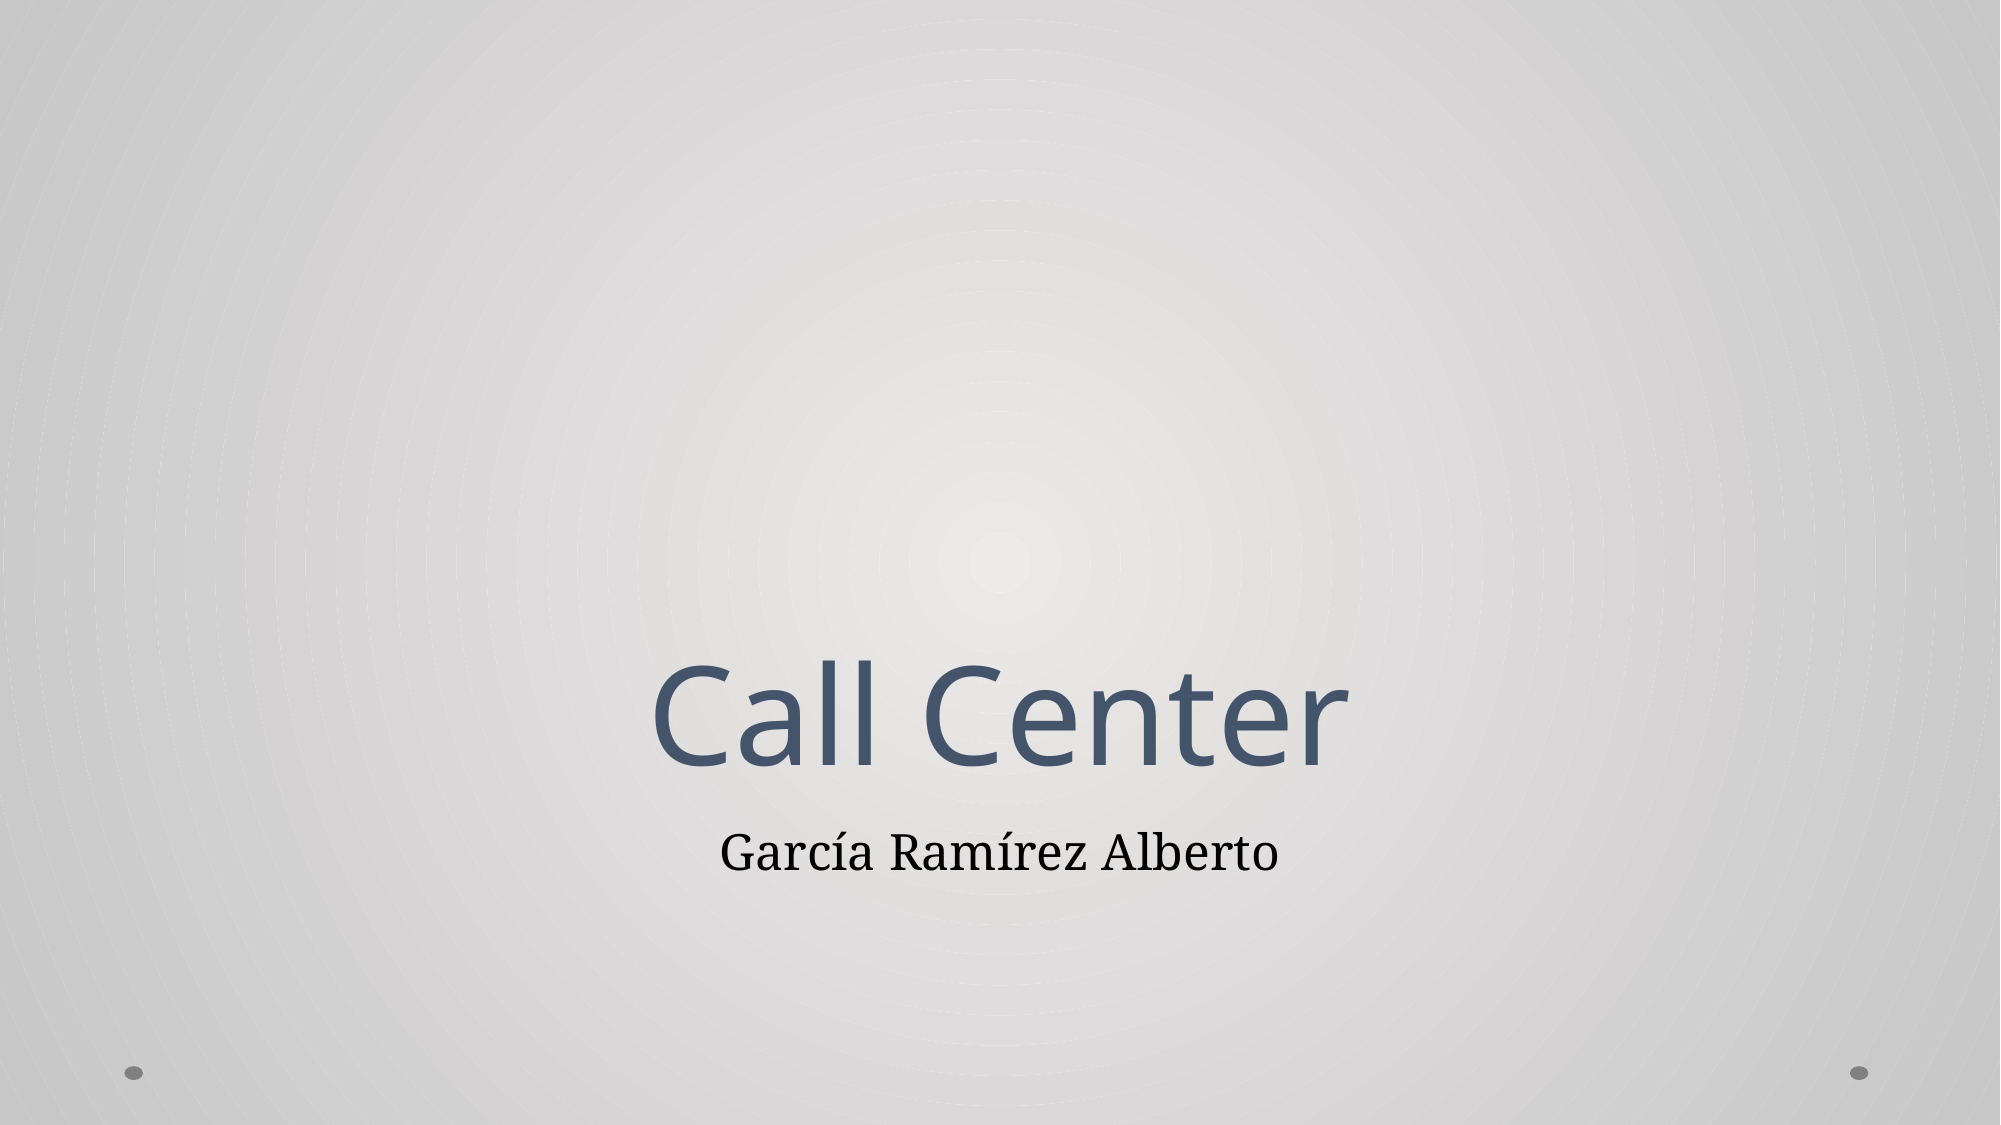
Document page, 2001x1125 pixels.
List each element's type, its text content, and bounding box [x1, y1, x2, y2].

title Call Center [150, 99, 1850, 800]
subtitle García Ramírez Alberto [300, 812, 1700, 1013]
